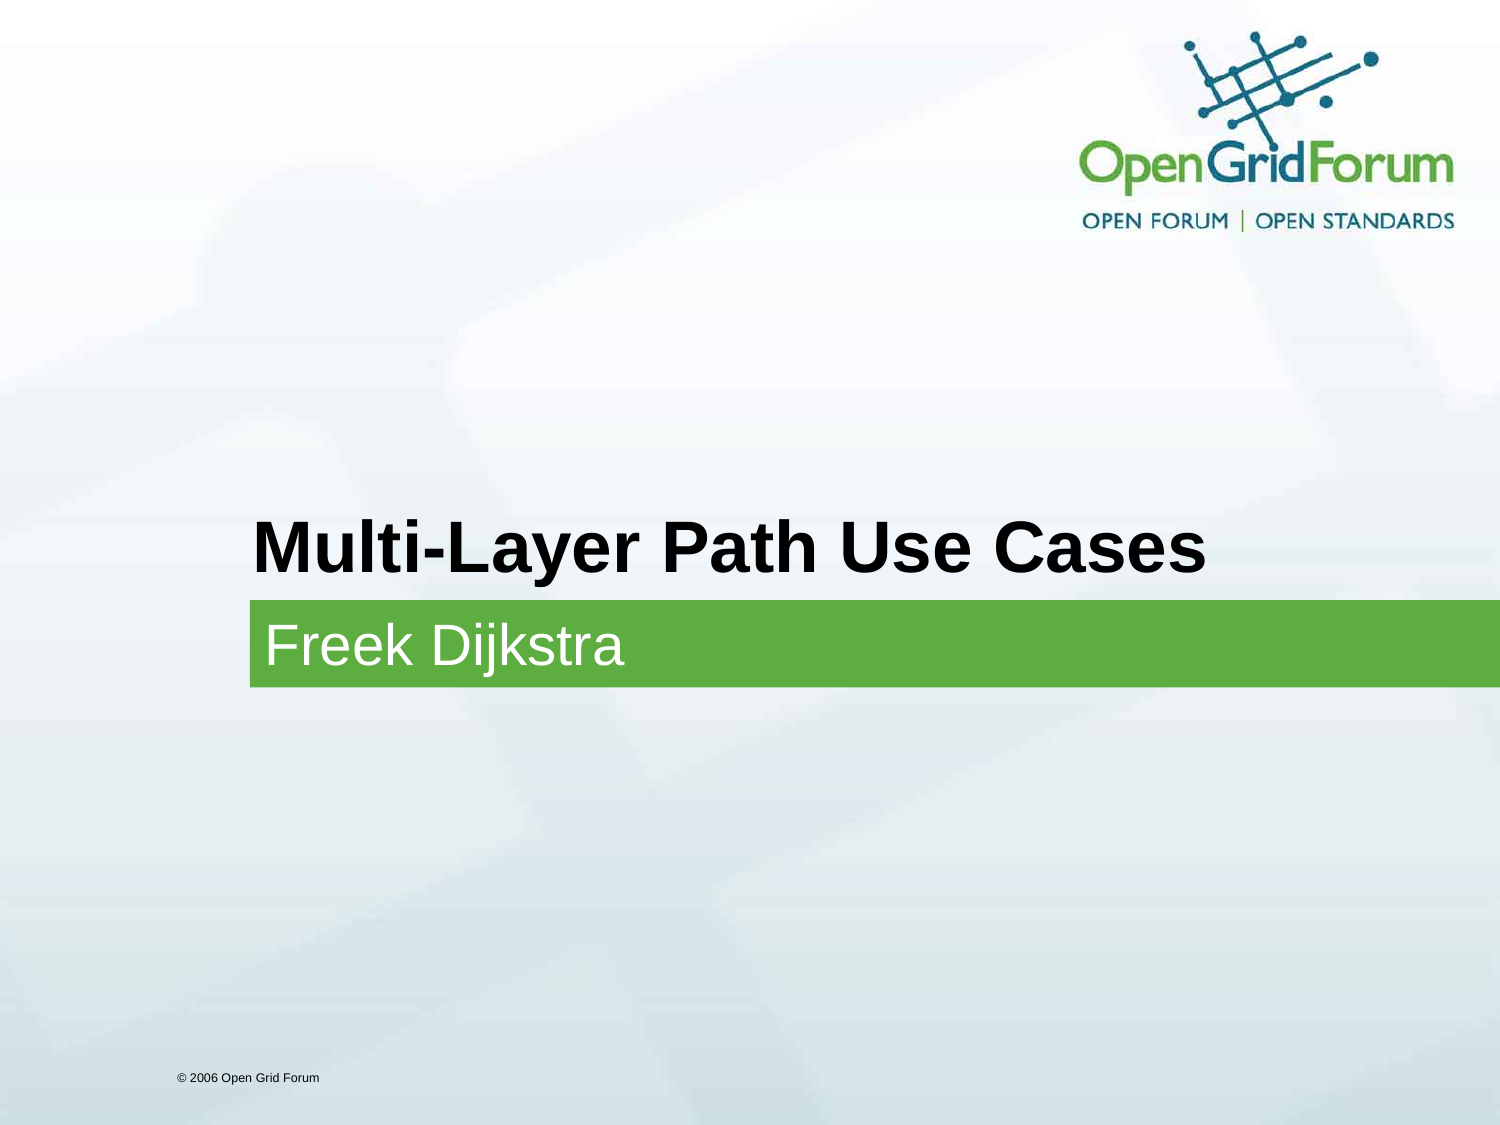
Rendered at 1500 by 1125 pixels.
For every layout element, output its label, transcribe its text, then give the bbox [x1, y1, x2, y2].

title Multi-Layer Path Use Cases [237, 449, 1500, 638]
subtitle Freek Dijkstra [249, 599, 1500, 688]
picture [0, 0, 1500, 1125]
